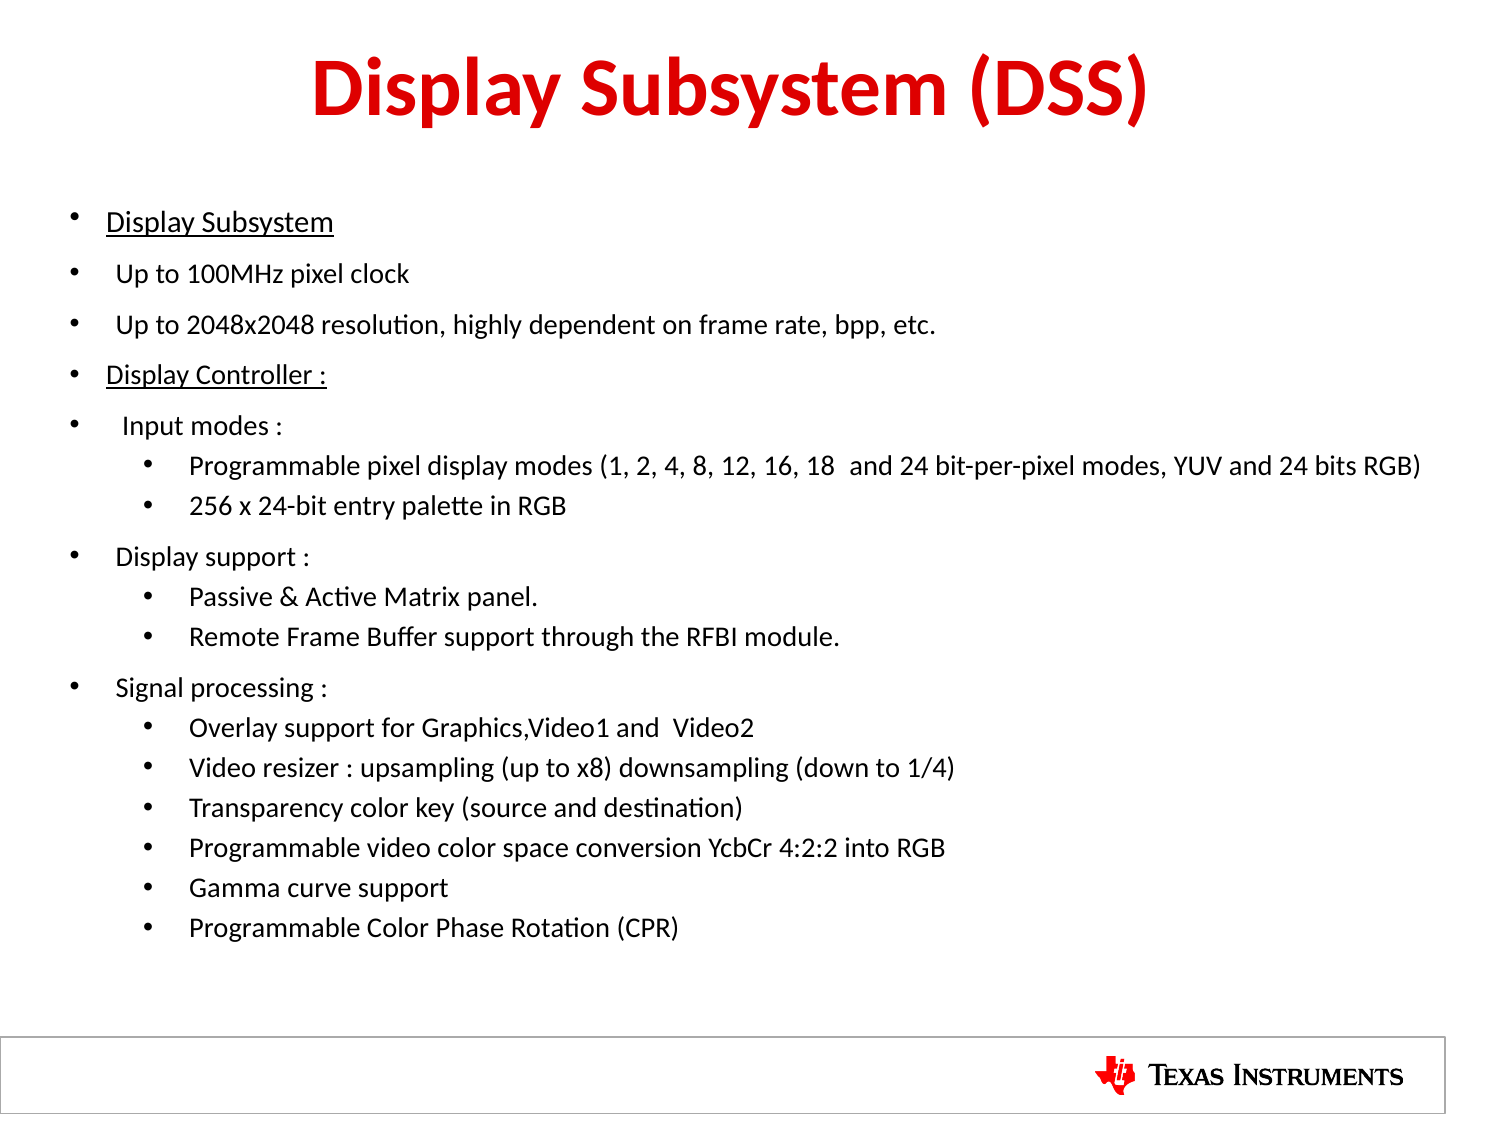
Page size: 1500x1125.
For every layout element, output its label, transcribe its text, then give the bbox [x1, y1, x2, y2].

picture [1095, 1056, 1403, 1095]
title Display Subsystem (DSS) [37, 23, 1426, 158]
text_box [637, 412, 668, 473]
list Display Subsystem Up to 100MHz pixel clock Up to 2048x2048 resolution, highly dependent on frame rate, bpp, etc. Display Controller : Input modes : Programmable pixel display modes (1, 2, 4, 8, 12, 16, 18 and 24 bit-per-pixel modes, YUV and 24 bits RGB) 256 x 24-bit entry palette in RGB Display support : Passive & Active Matrix panel. Remote Frame Buffer support through the RFBI module. Signal processing : Overlay support for Graphics,Video1 and Video2 Video resizer : upsampling (up to x8) downsampling (down to 1/4) Transparency color key (source and destination) Programmable video color space conversion YcbCr 4:2:2 into RGB Gamma curve support Programmable Color Phase Rotation (CPR) [54, 194, 1444, 988]
